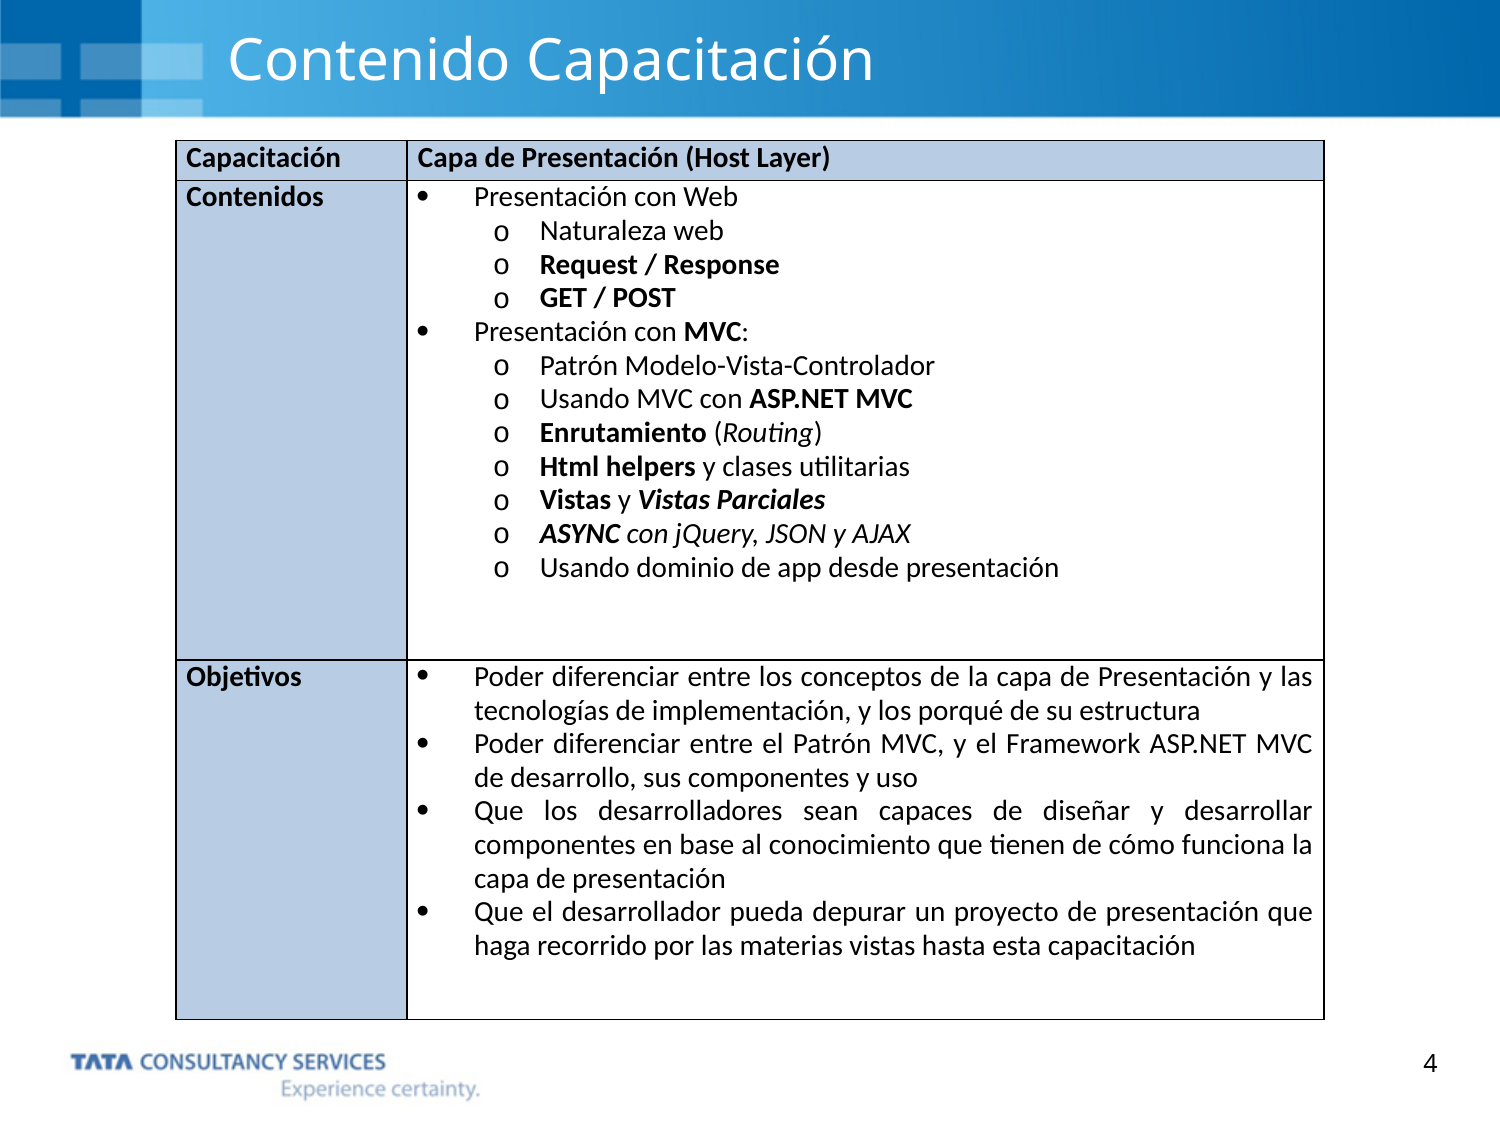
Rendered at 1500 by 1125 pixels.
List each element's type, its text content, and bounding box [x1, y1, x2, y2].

table_header Capacitación [177, 141, 406, 180]
table_cell Presentación con Web Naturaleza web Request / Response GET / POST Presentación con MVC: Patrón Modelo-Vista-Controlador Usando MVC con ASP.NET MVC Enrutamiento (Routing) Html helpers y clases utilitarias Vistas y Vistas Parciales ASYNC con jQuery, JSON y AJAX Usando dominio de app desde presentación [408, 181, 1323, 659]
table_cell Contenidos [177, 181, 406, 659]
table_header Capa de Presentación (Host Layer) [408, 141, 1323, 180]
table_cell Poder diferenciar entre los conceptos de la capa de Presentación y las tecnologías de implementación, y los porqué de su estructura Poder diferenciar entre el Patrón MVC, y el Framework ASP.NET MVC de desarrollo, sus componentes y uso Que los desarrolladores sean capaces de diseñar y desarrollar componentes en base al conocimiento que tienen de cómo funciona la capa de presentación Que el desarrollador pueda depurar un proyecto de presentación que haga recorrido por las materias vistas hasta esta capacitación [408, 661, 1323, 1019]
table_cell Objetivos [177, 661, 406, 1019]
picture [0, 0, 1500, 1124]
title Contenido Capacitación [212, 16, 1451, 98]
